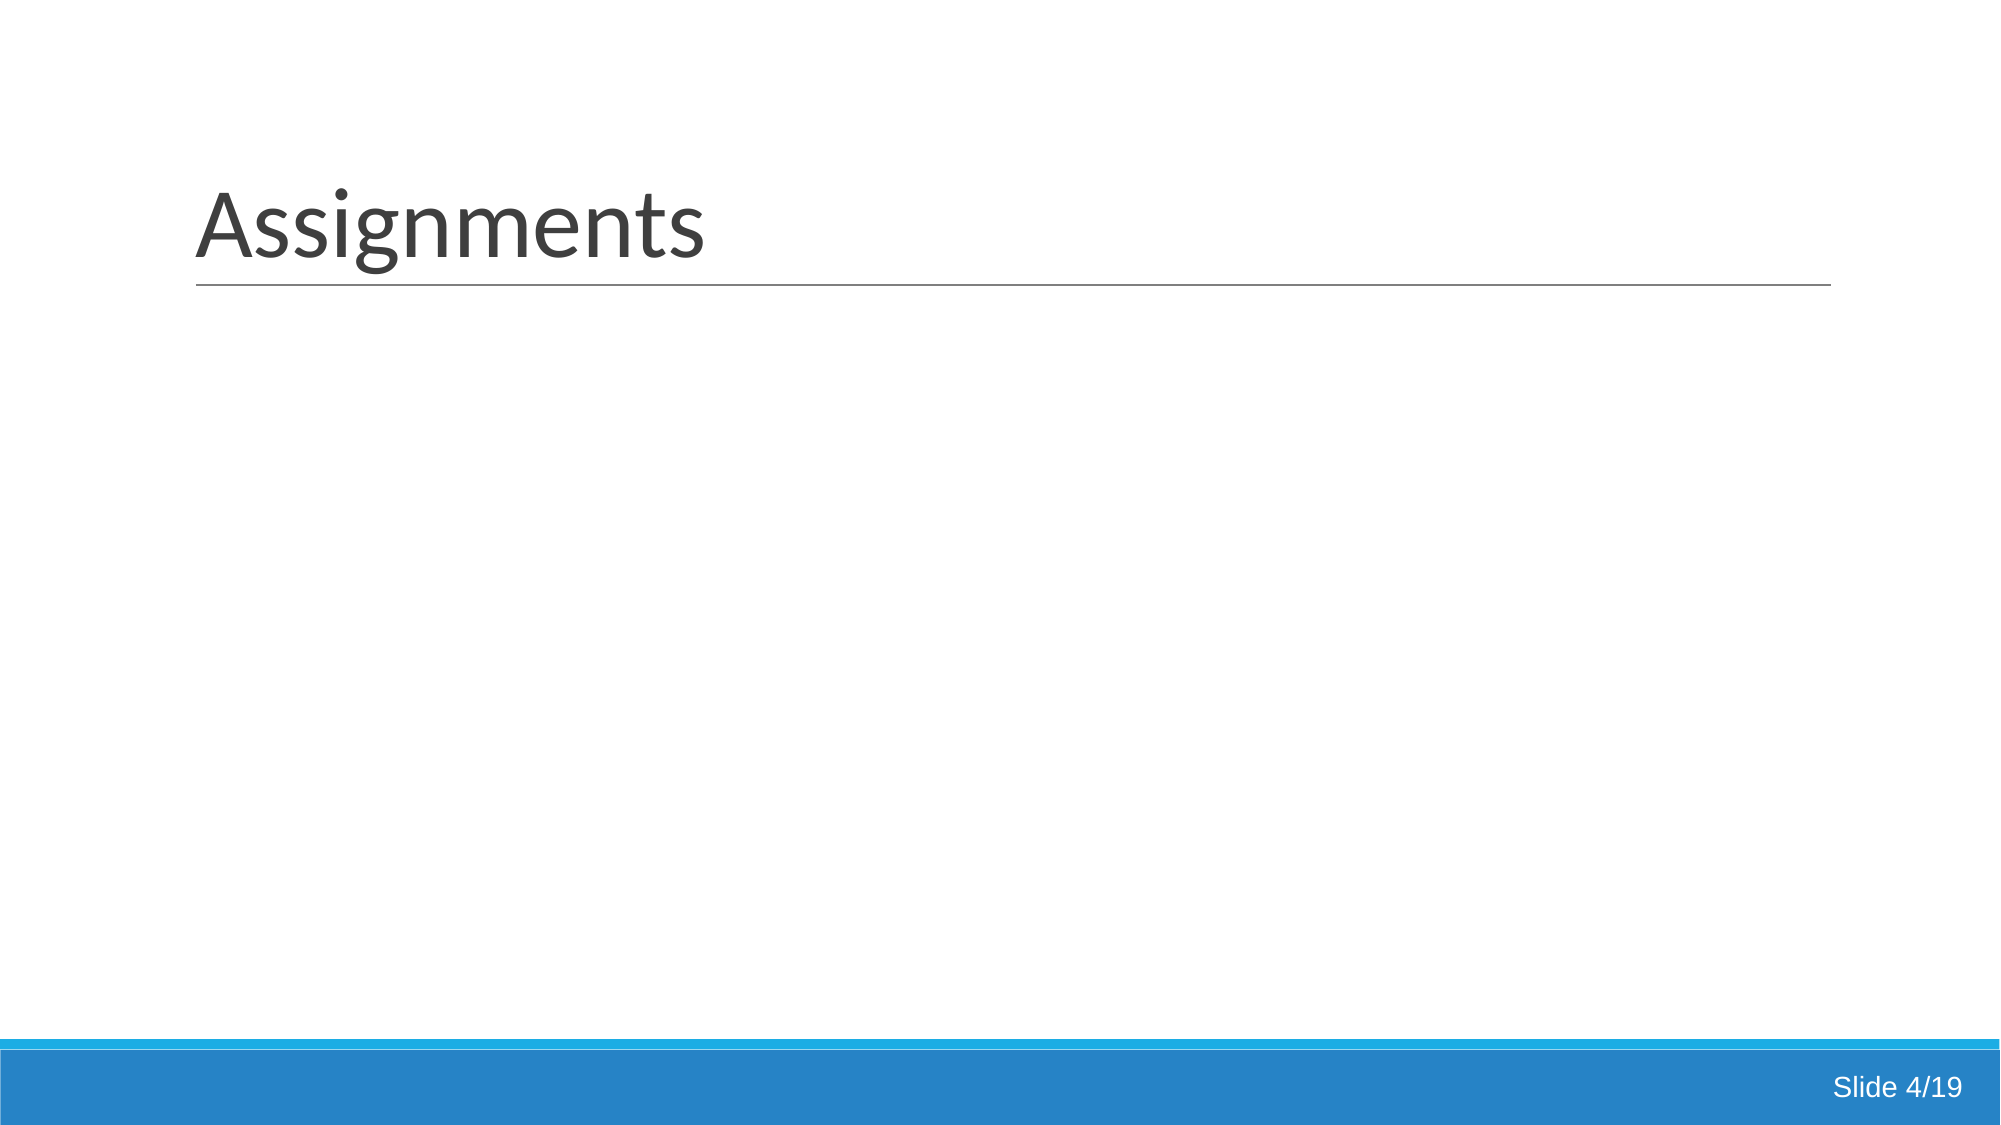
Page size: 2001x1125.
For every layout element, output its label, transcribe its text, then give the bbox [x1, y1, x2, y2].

title Assignments [180, 47, 1830, 285]
text_box Slide 4/19 [1817, 1053, 2000, 1125]
